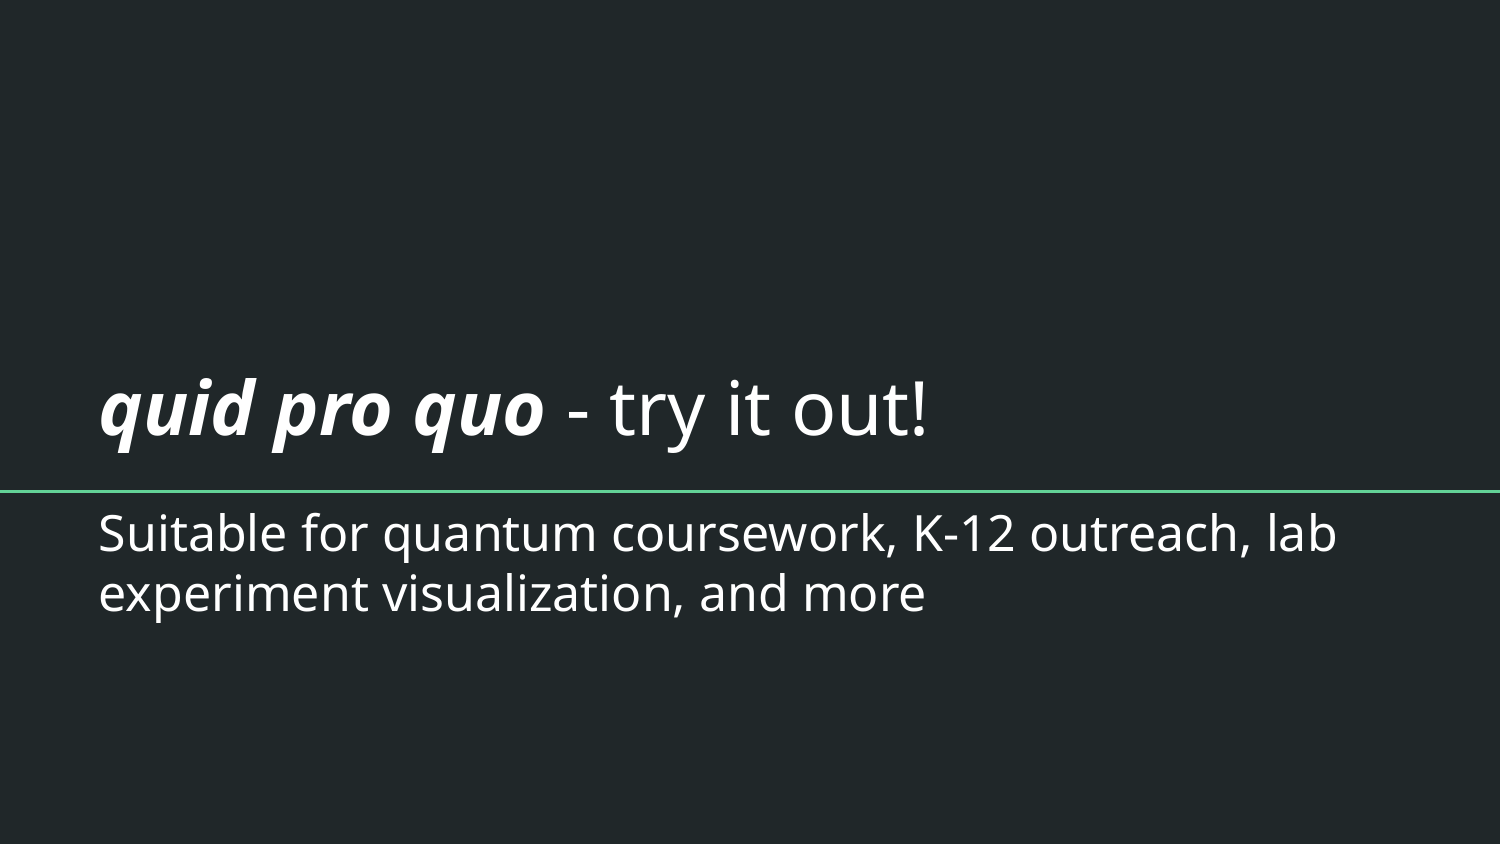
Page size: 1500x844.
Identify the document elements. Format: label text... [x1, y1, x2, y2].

title Suitable for quantum coursework, K-12 outreach, lab experiment visualization, and more [83, 509, 1417, 637]
title quid pro quo - try it out! [83, 337, 1417, 466]
